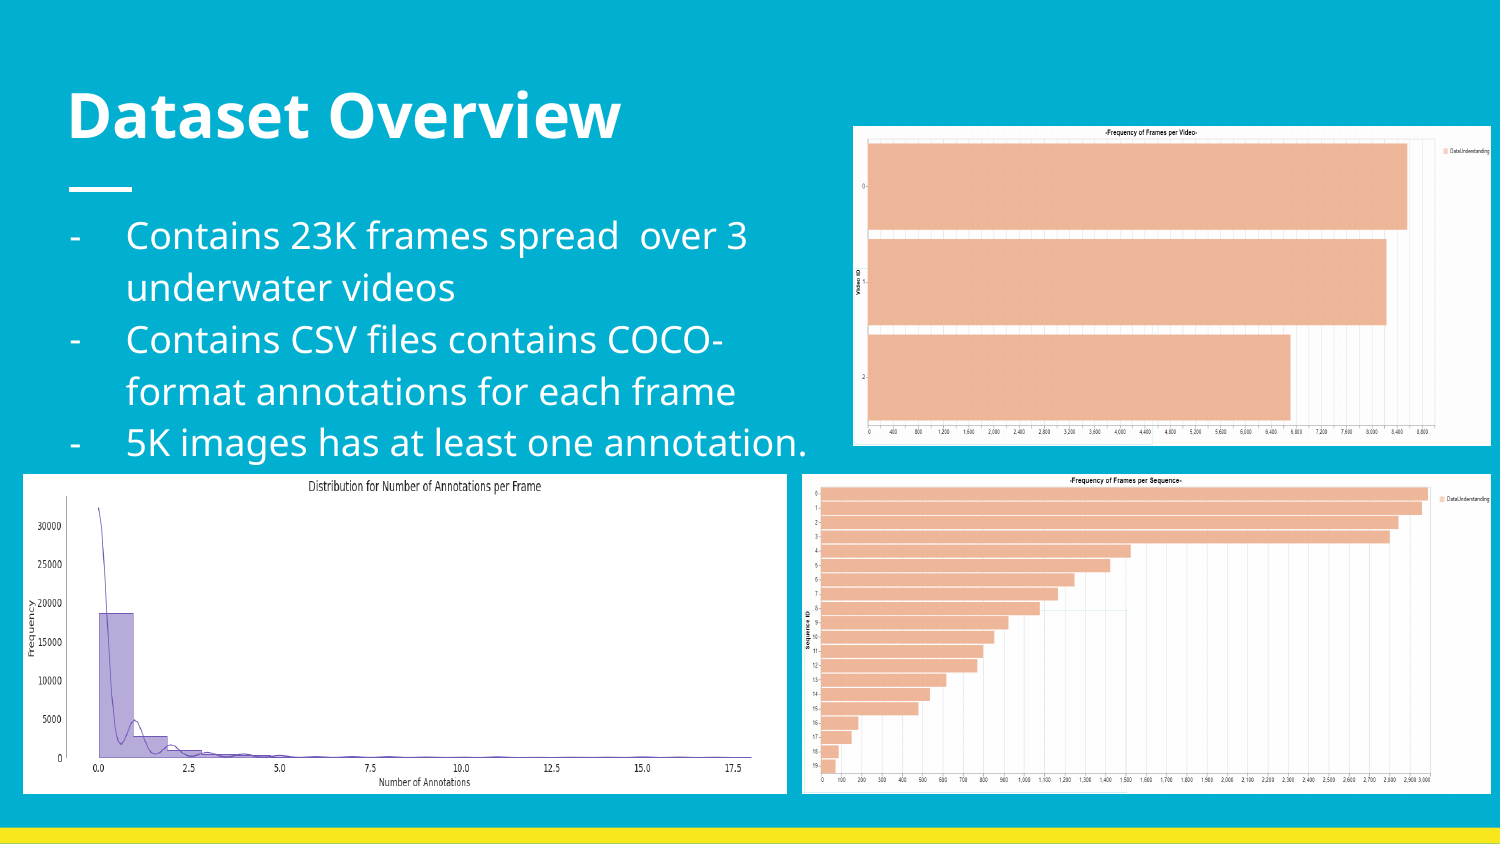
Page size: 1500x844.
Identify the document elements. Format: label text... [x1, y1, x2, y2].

title Dataset Overview [51, 61, 1449, 167]
picture [23, 474, 788, 794]
list Contains 23K frames spread over 3 underwater videos Contains CSV files contains COCO-format annotations for each frame 5K images has at least one annotation. [35, 190, 855, 708]
picture [802, 474, 1492, 794]
picture [853, 126, 1492, 447]
